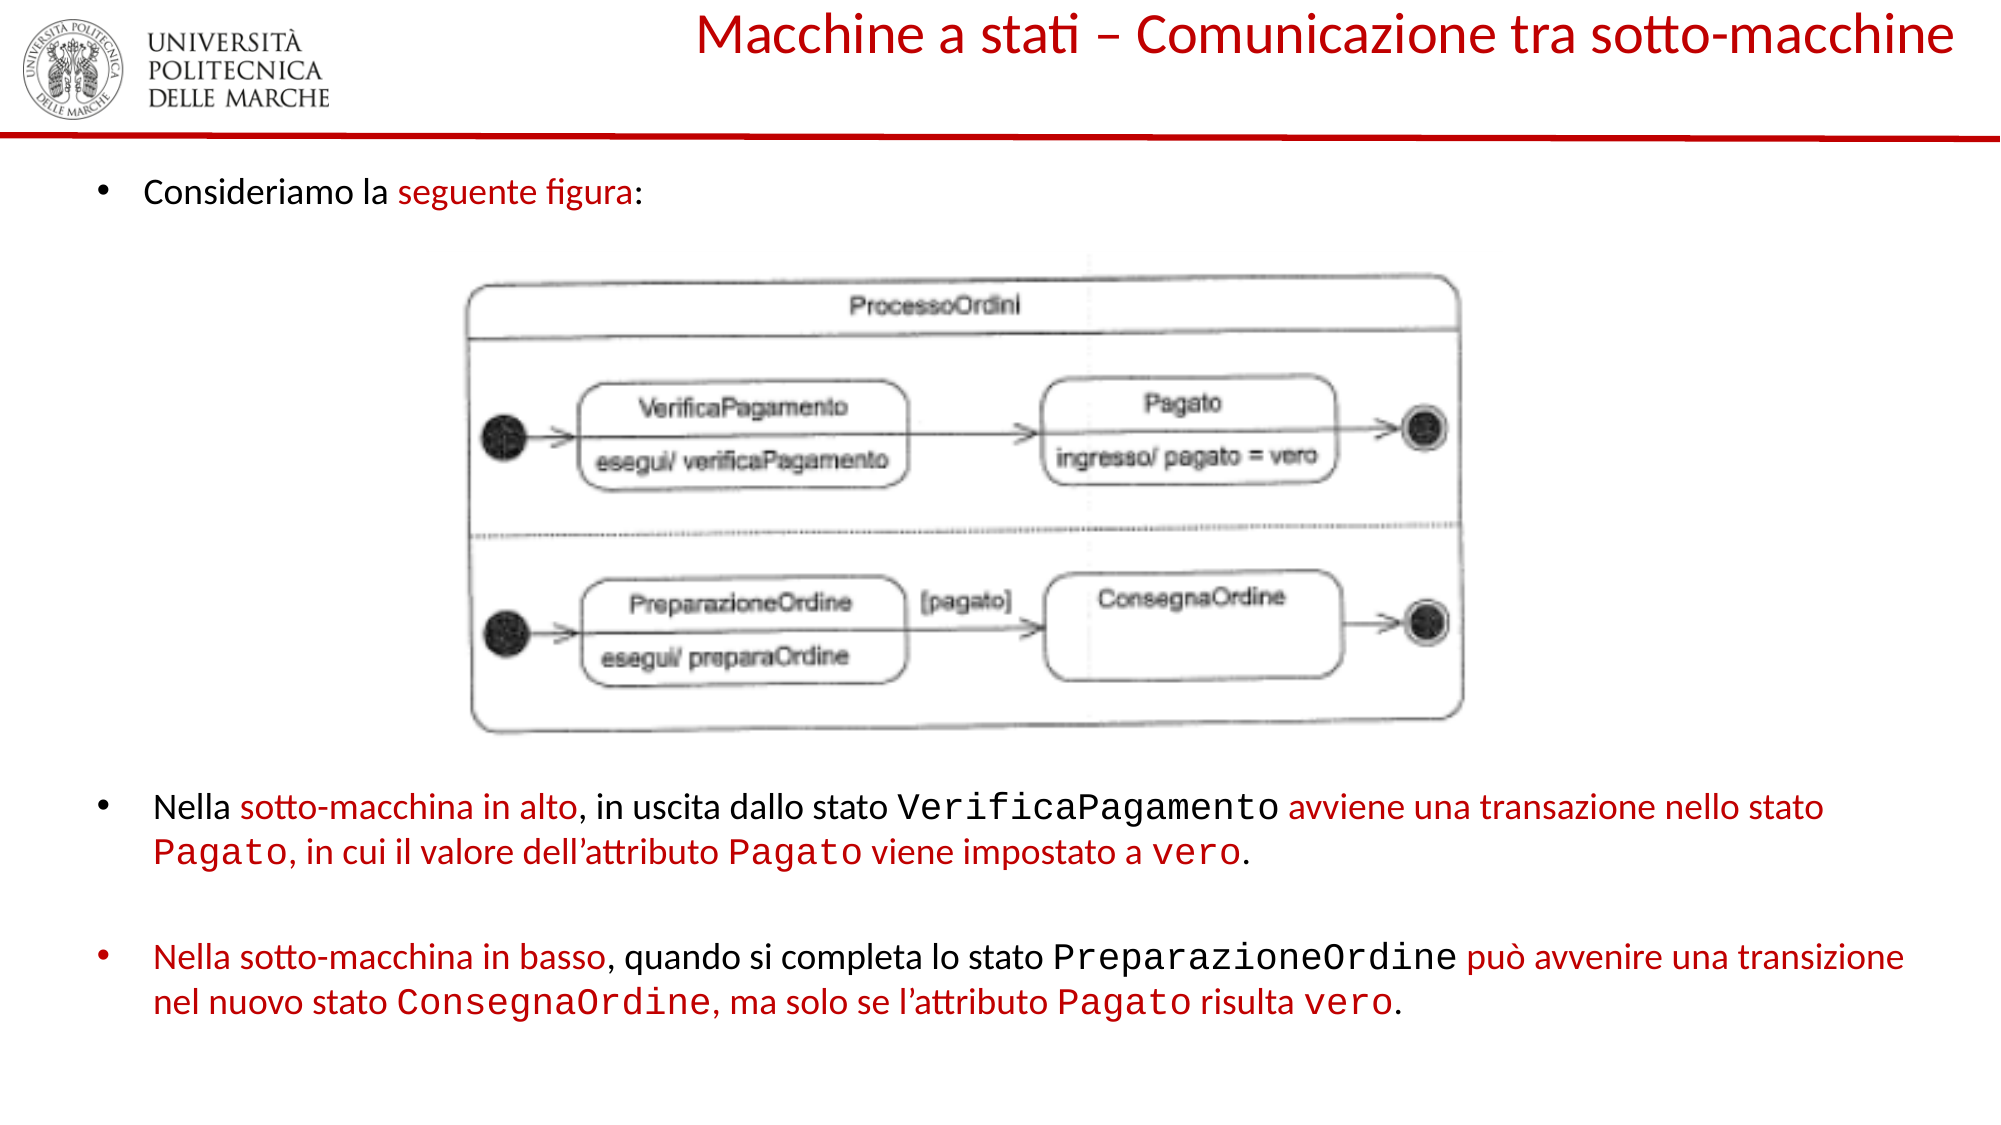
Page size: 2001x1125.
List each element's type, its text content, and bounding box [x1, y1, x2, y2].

text_box Consideriamo la seguente figura: Nella sotto-macchina in alto, in uscita dallo stato VerificaPagamento avviene una transazione nello stato Pagato, in cui il valore dell’attributo Pagato viene impostato a vero. Nella sotto-macchina in basso, quando si completa lo stato PreparazioneOrdine può avvenire una transizione nel nuovo stato ConsegnaOrdine, ma solo se l’attributo Pagato risulta vero. [82, 159, 1932, 1075]
picture [23, 17, 329, 122]
text_box Macchine a stati – Comunicazione tra sotto-macchine [680, 0, 1972, 73]
picture [426, 250, 1503, 761]
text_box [0, 135, 2000, 139]
